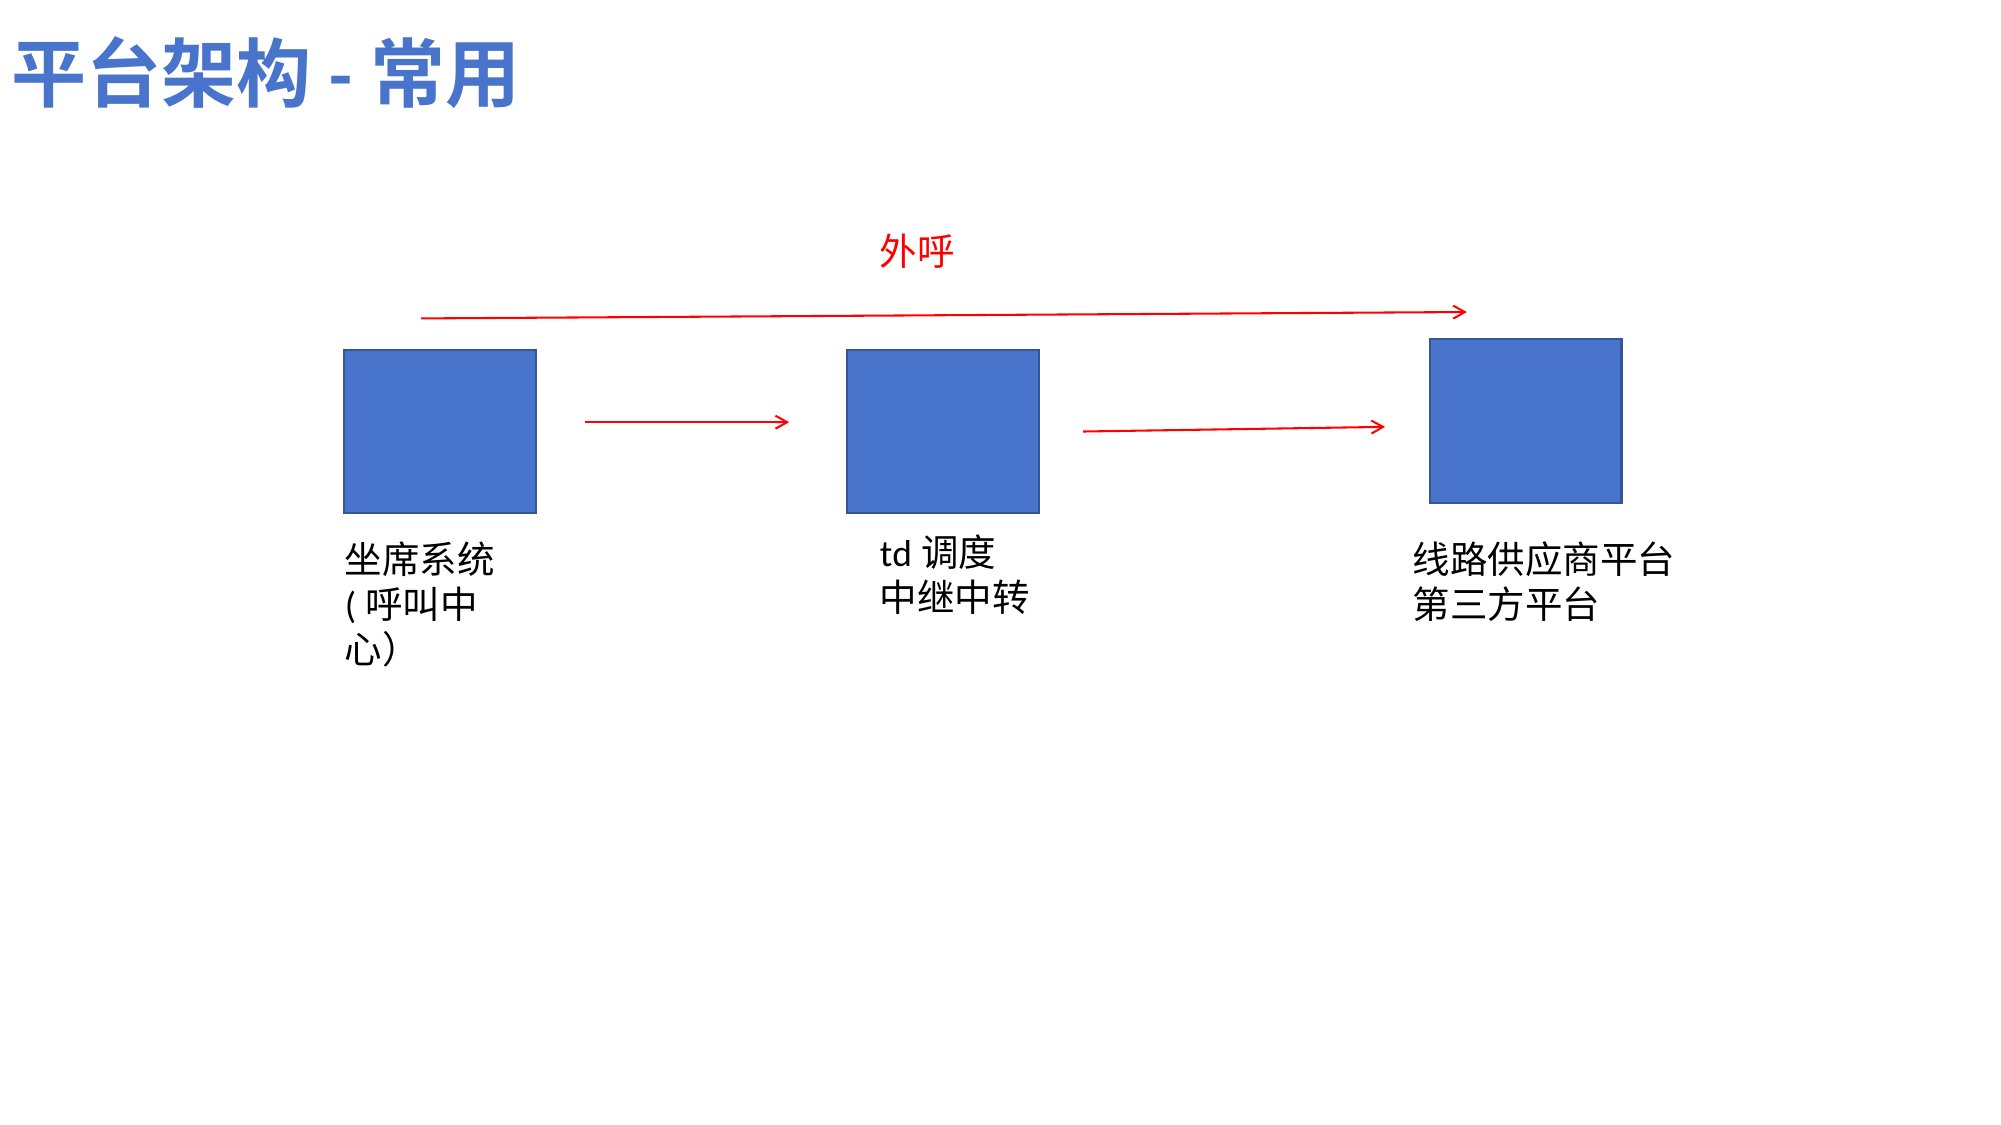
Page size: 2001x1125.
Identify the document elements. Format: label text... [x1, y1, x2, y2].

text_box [420, 311, 1468, 319]
text_box 平台架构-常用 [0, 18, 536, 124]
text_box 坐席系统 (呼叫中心） [330, 529, 550, 679]
text_box 线路供应商平台 第三方平台 [1398, 529, 1711, 634]
text_box 外呼 [865, 220, 989, 280]
text_box [846, 349, 1040, 514]
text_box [1082, 426, 1386, 432]
text_box td调度 中继中转 [865, 521, 1094, 627]
text_box [343, 349, 537, 514]
text_box [1429, 338, 1623, 504]
